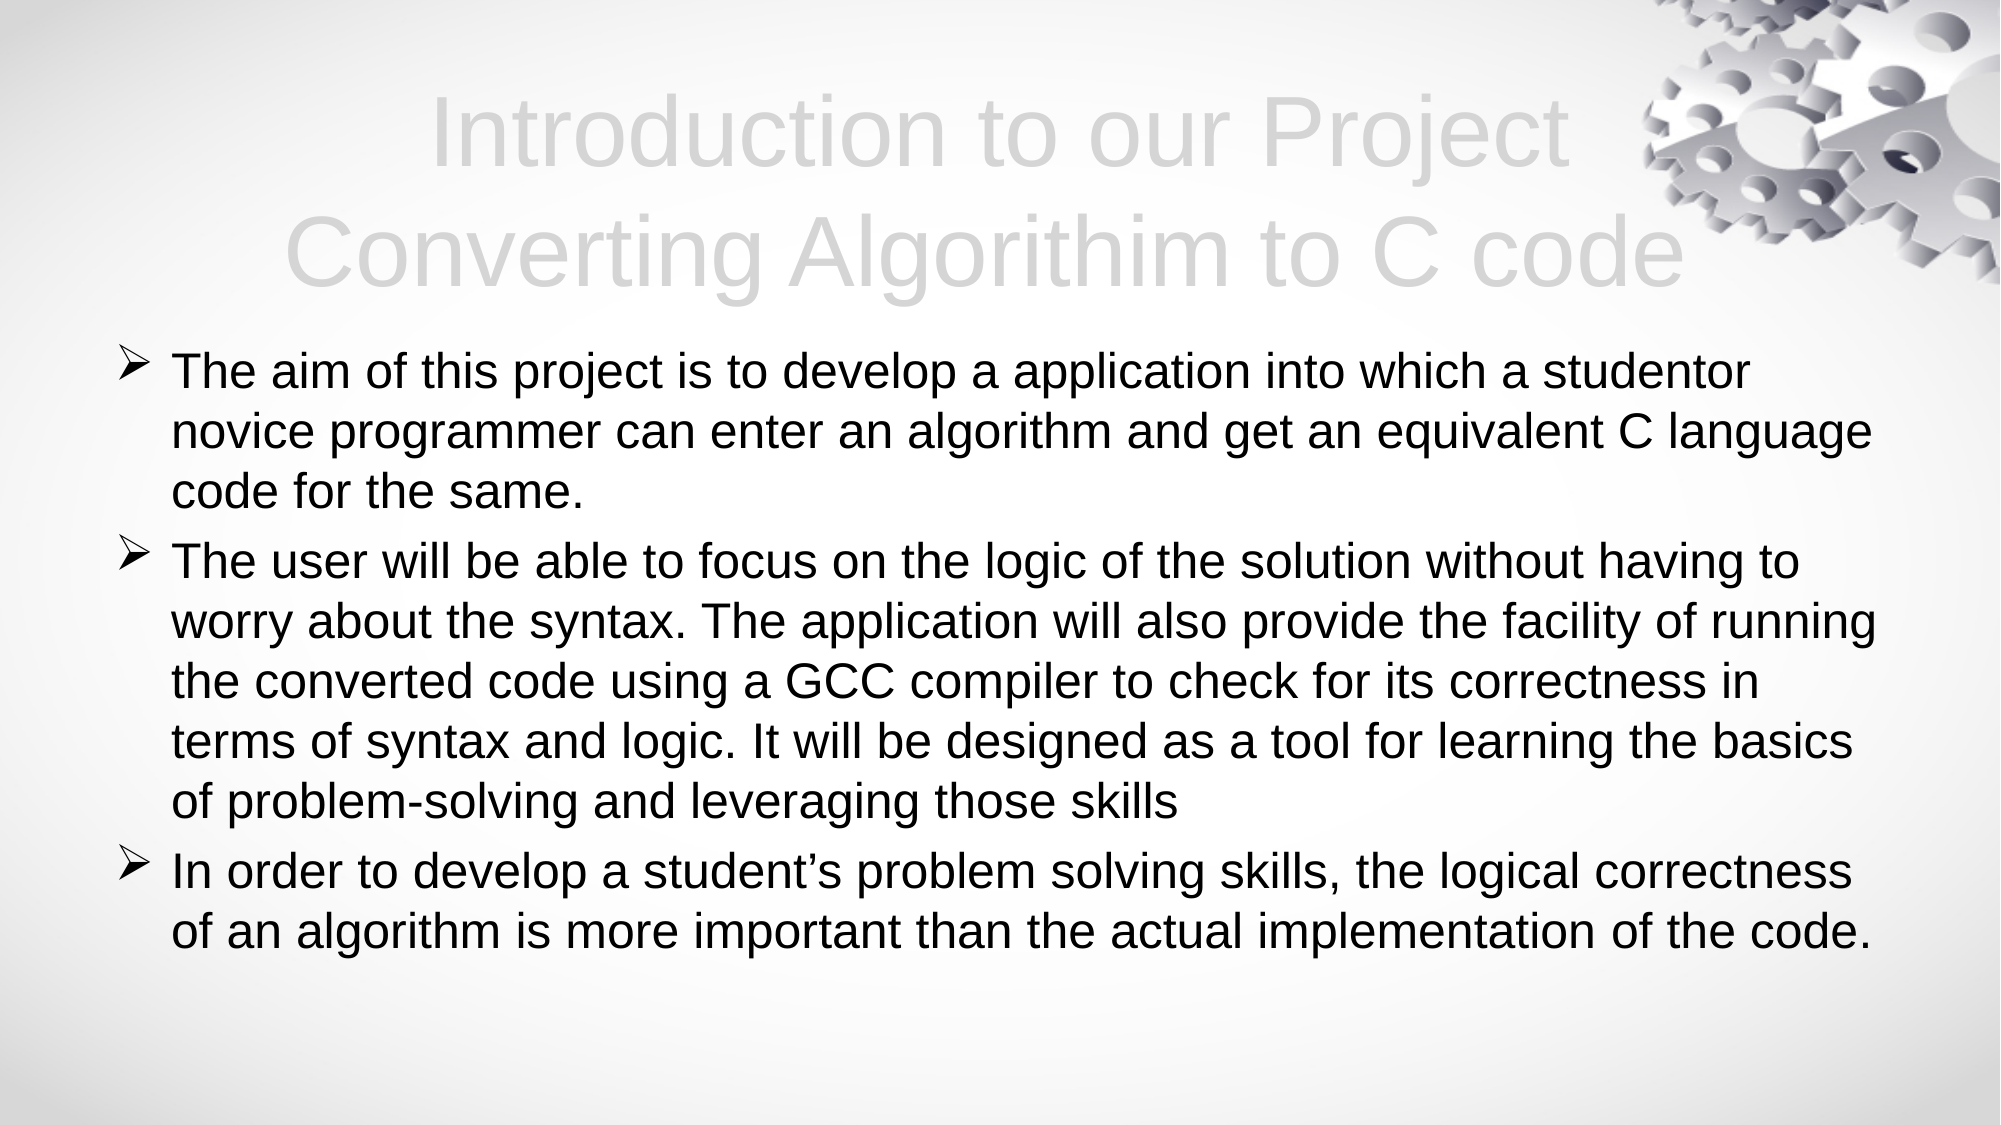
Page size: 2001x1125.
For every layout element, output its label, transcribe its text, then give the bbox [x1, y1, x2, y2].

list The aim of this project is to develop a application into which a studentor novice programmer can enter an algorithm and get an equivalent C language code for the same. The user will be able to focus on the logic of the solution without having to worry about the syntax. The application will also provide the facility of running the converted code using a GCC compiler to check for its correctness in terms of syntax and logic. It will be designed as a tool for learning the basics of problem-solving and leveraging those skills In order to develop a student’s problem solving skills, the logical correctness of an algorithm is more important than the actual implementation of the code. [99, 330, 1901, 1006]
title Introduction to our Project Converting Algorithim to C code [99, 138, 1901, 235]
picture [0, 0, 2000, 1125]
